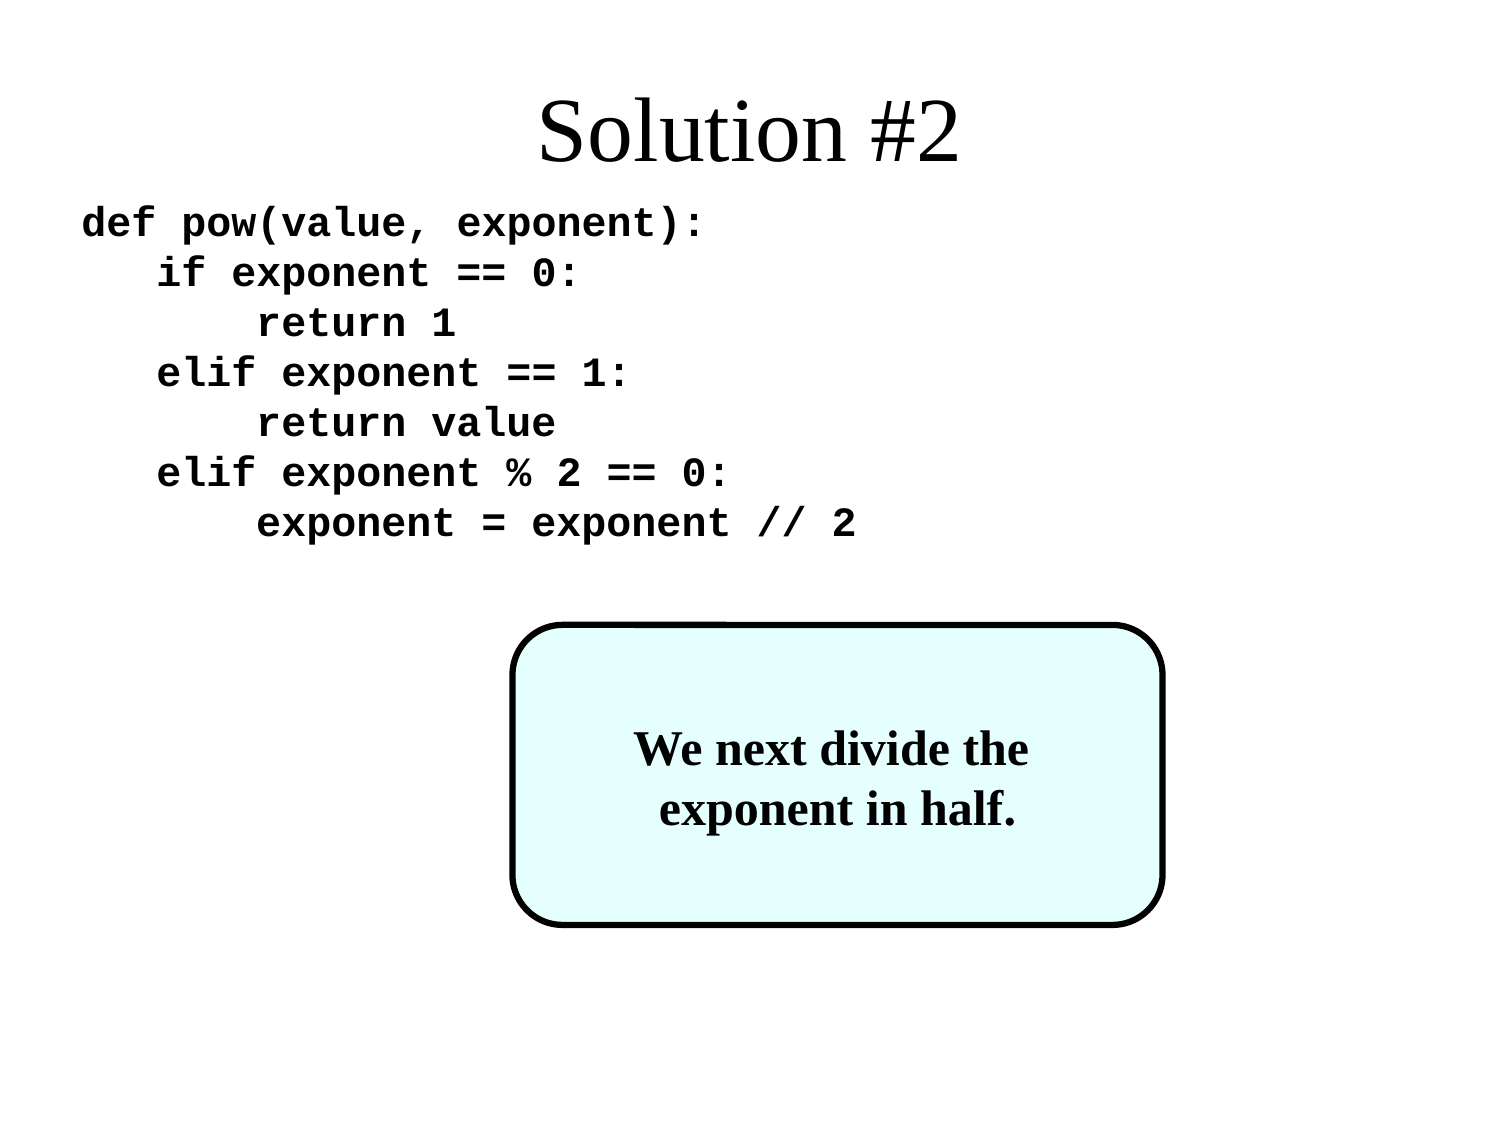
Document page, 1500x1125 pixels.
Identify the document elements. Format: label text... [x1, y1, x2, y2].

title Solution #2 [112, 31, 1388, 219]
text_box def pow(value, exponent): if exponent == 0: return 1 elif exponent == 1: return value elif exponent % 2 == 0: exponent = exponent // 2 [66, 187, 872, 1003]
text_box We next divide the exponent in half. [512, 624, 1163, 925]
